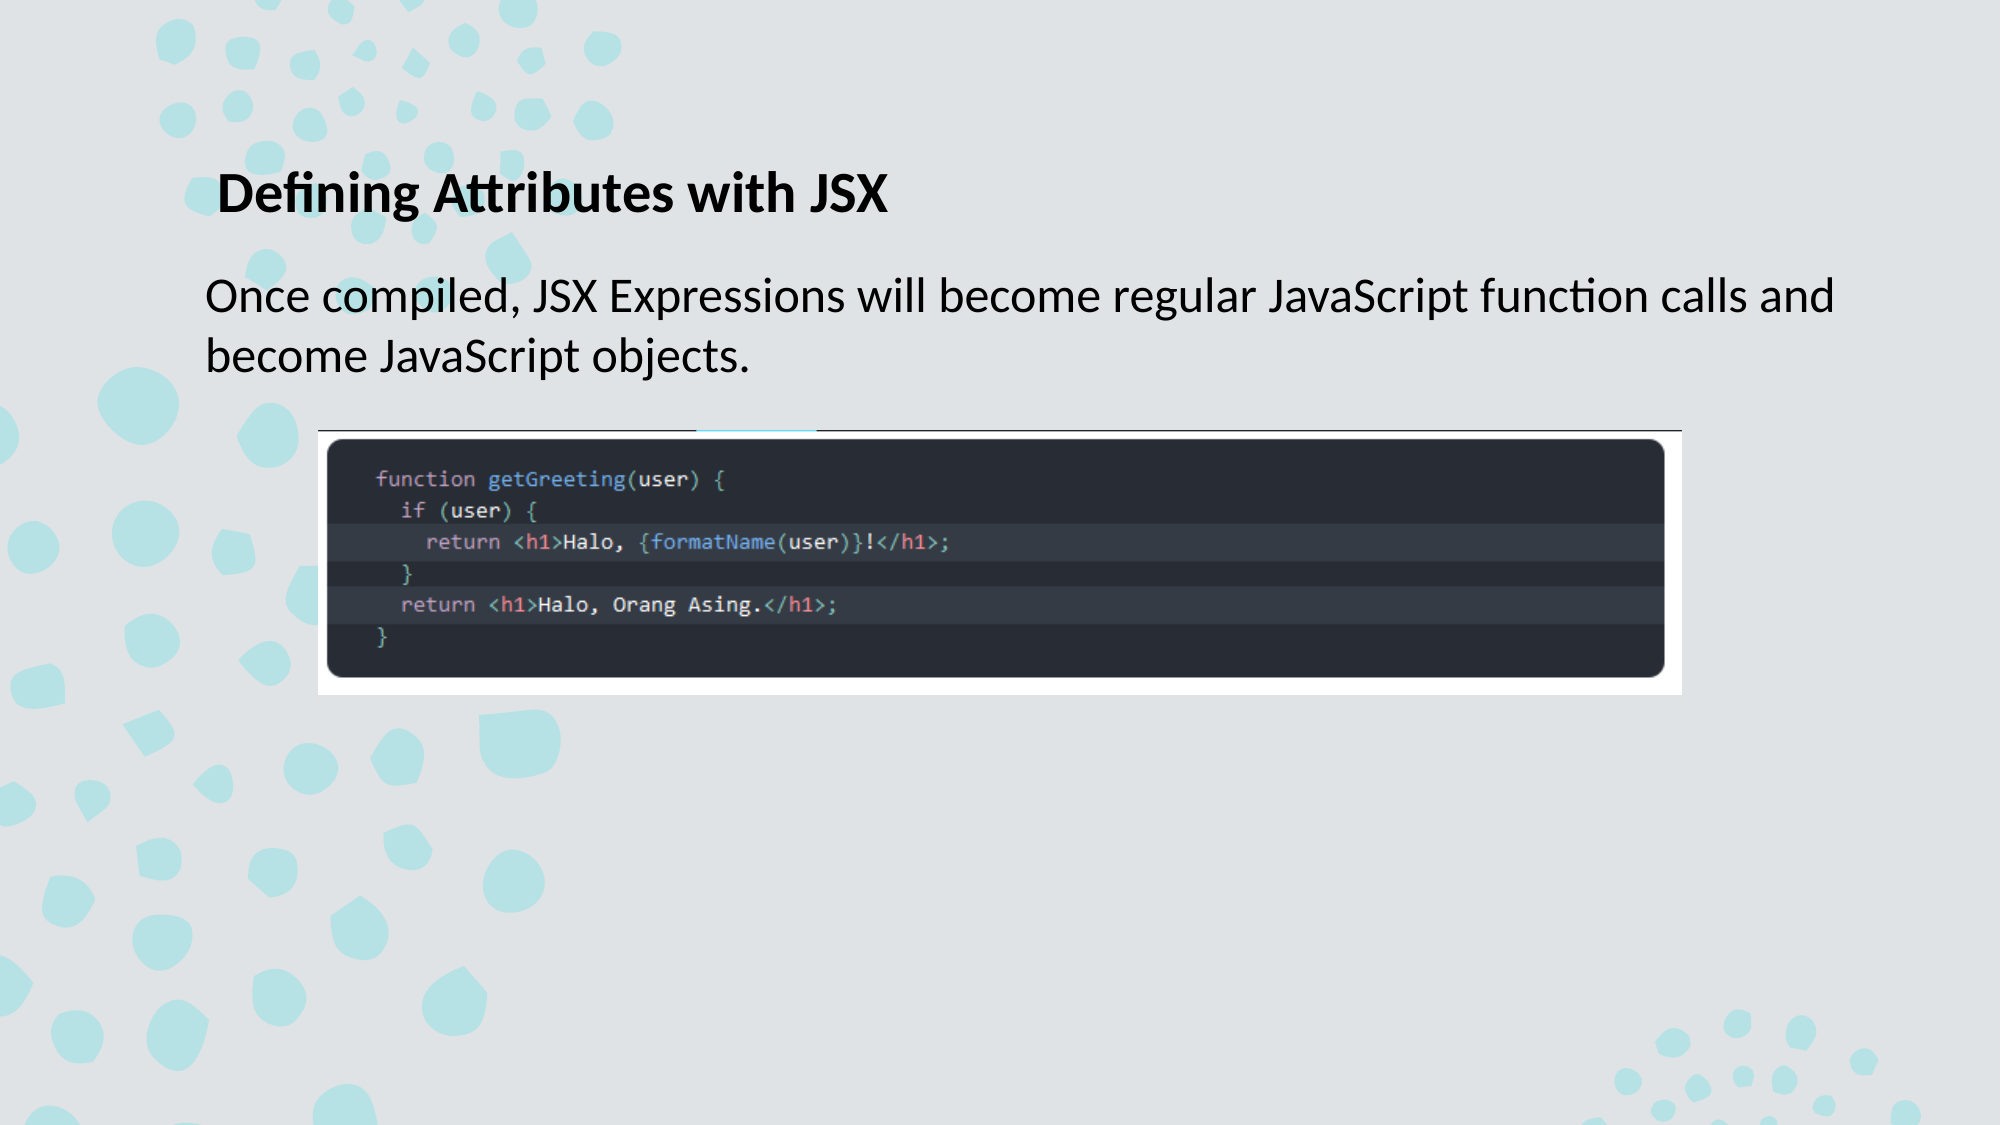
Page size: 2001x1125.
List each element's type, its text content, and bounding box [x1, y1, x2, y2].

text_box Defining Attributes with JSX [203, 146, 1204, 232]
text_box Once compiled, JSX Expressions will become regular JavaScript function calls and become JavaScript objects. [203, 260, 1953, 383]
picture [318, 430, 1682, 695]
